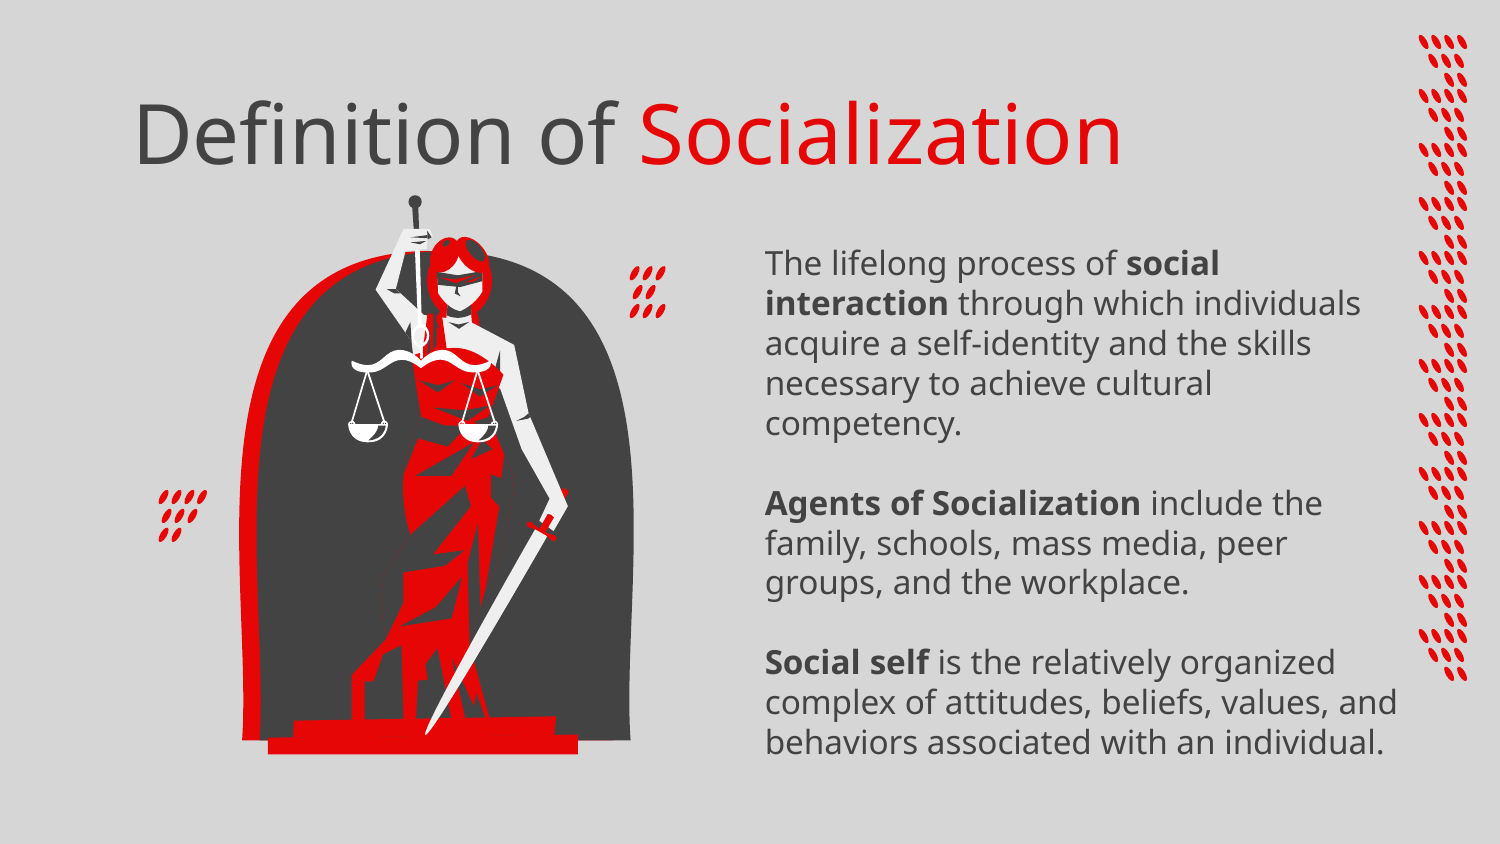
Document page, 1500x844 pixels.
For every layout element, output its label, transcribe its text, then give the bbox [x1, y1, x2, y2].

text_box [156, 488, 210, 544]
subtitle The lifelong process of social interaction through which individuals acquire a self-identity and the skills necessary to achieve cultural competency. Agents of Socialization include the family, schools, mass media, peer groups, and the workplace. Social self is the relatively organized complex of attitudes, beliefs, values, and behaviors associated with an individual. [749, 227, 1416, 771]
title Definition of Socialization [116, 88, 1383, 175]
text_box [175, 194, 700, 755]
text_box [627, 264, 668, 320]
